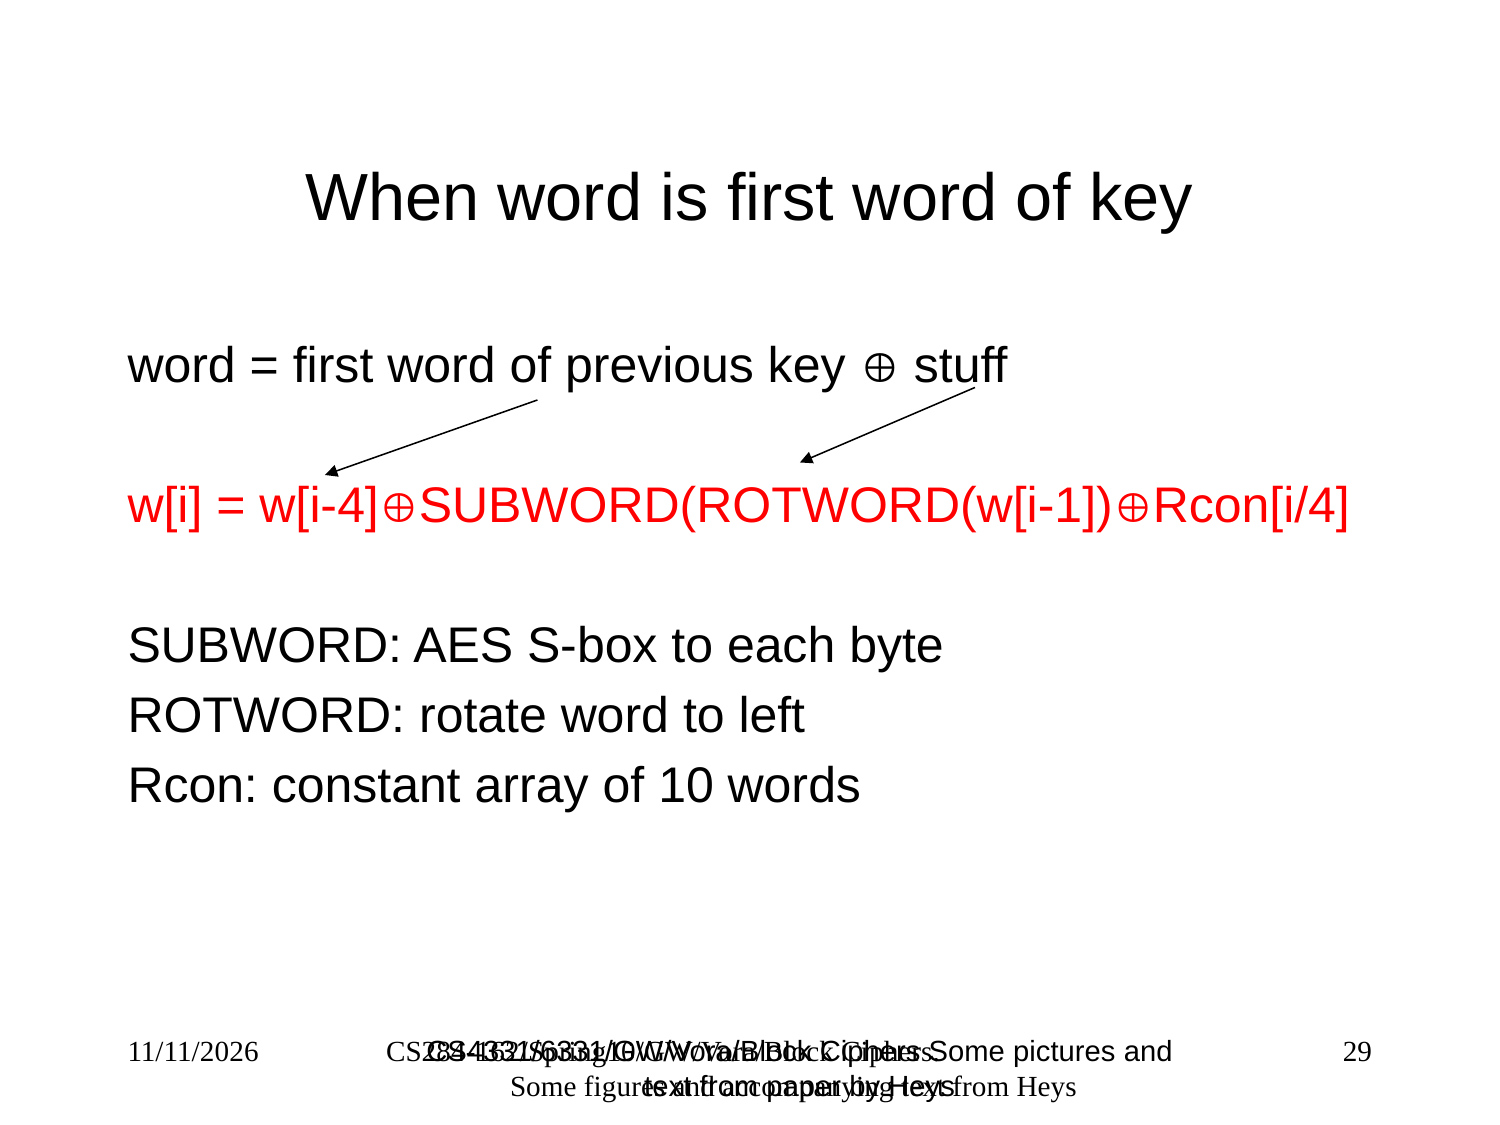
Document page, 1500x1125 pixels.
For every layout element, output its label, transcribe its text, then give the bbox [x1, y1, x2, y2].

text_box [324, 399, 538, 477]
list word = first word of previous key  stuff w[i] = w[i-4]SUBWORD(ROTWORD(w[i-1])Rcon[i/4] SUBWORD: AES S-box to each byte ROTWORD: rotate word to left Rcon: constant array of 10 words [112, 324, 1388, 1001]
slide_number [112, 1024, 363, 1101]
text_box [799, 387, 976, 464]
slide_number 29 [1237, 1024, 1388, 1101]
title When word is first word of key [112, 99, 1388, 288]
text_box CS284-162/Spring10/GW/Vora/Block Ciphers. Some figures and accompanying text from Heys [362, 1024, 1225, 1100]
